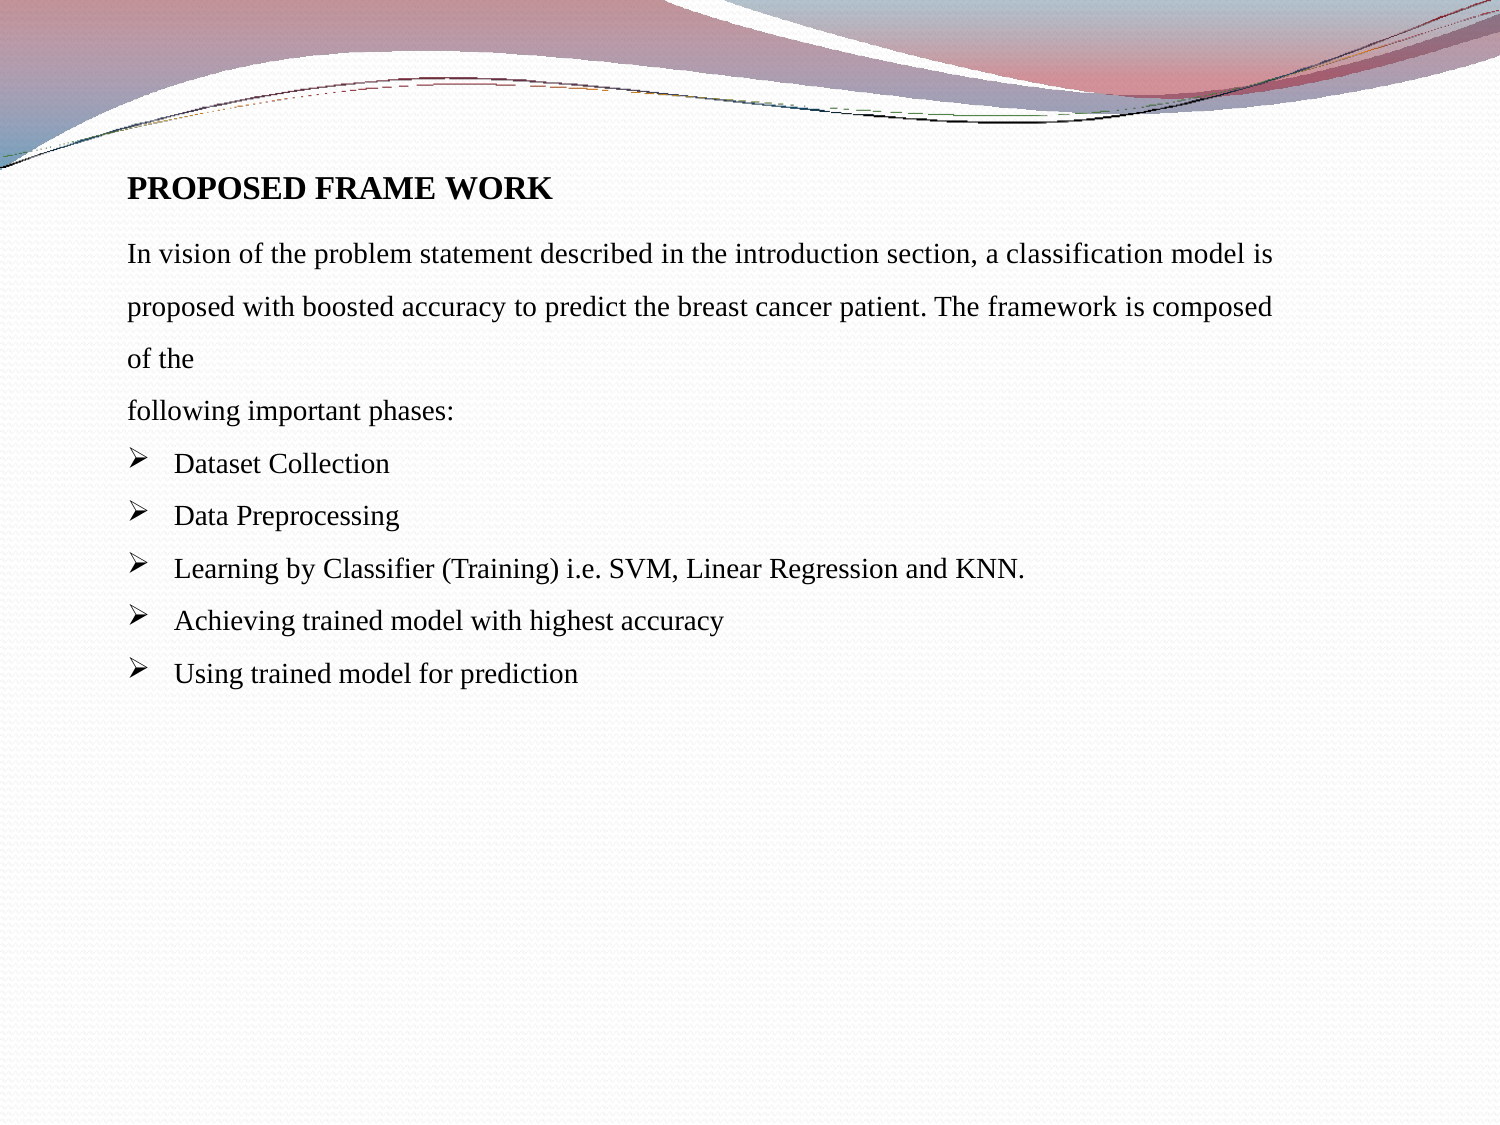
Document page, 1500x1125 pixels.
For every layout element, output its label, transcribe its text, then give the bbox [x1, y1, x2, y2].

text_box PROPOSED FRAME WORK In vision of the problem statement described in the introduction section, a classification model is proposed with boosted accuracy to predict the breast cancer patient. The framework is composed of the following important phases: Dataset Collection Data Preprocessing Learning by Classifier (Training) i.e. SVM, Linear Regression and KNN. Achieving trained model with highest accuracy Using trained model for prediction [125, 164, 1281, 689]
picture [0, 0, 1500, 1125]
